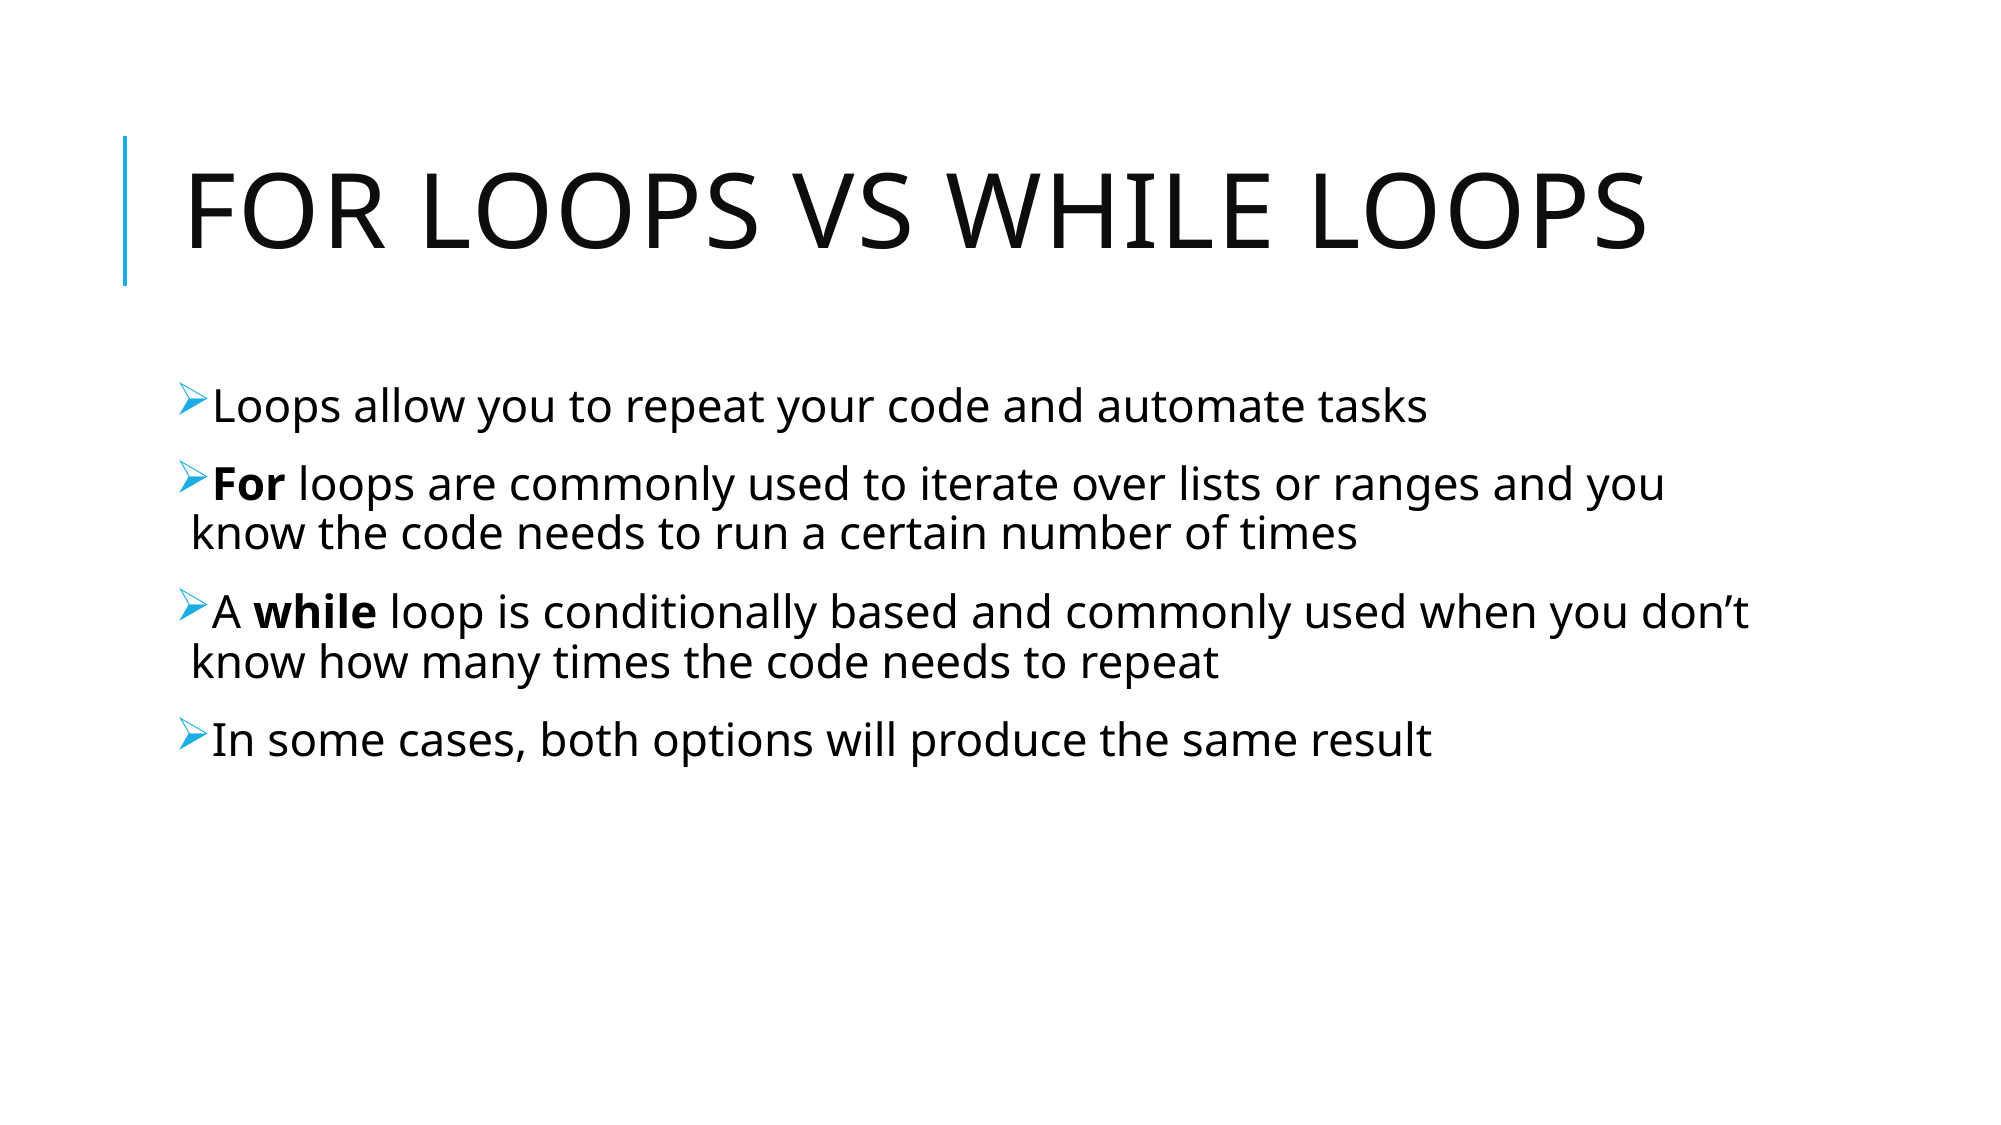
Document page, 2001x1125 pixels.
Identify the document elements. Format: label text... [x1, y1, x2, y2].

list Loops allow you to repeat your code and automate tasks For loops are commonly used to iterate over lists or ranges and you know the code needs to run a certain number of times A while loop is conditionally based and commonly used when you don’t know how many times the code needs to repeat In some cases, both options will produce the same result [168, 375, 1763, 1035]
title For Loops vs While loops [168, 96, 1763, 342]
